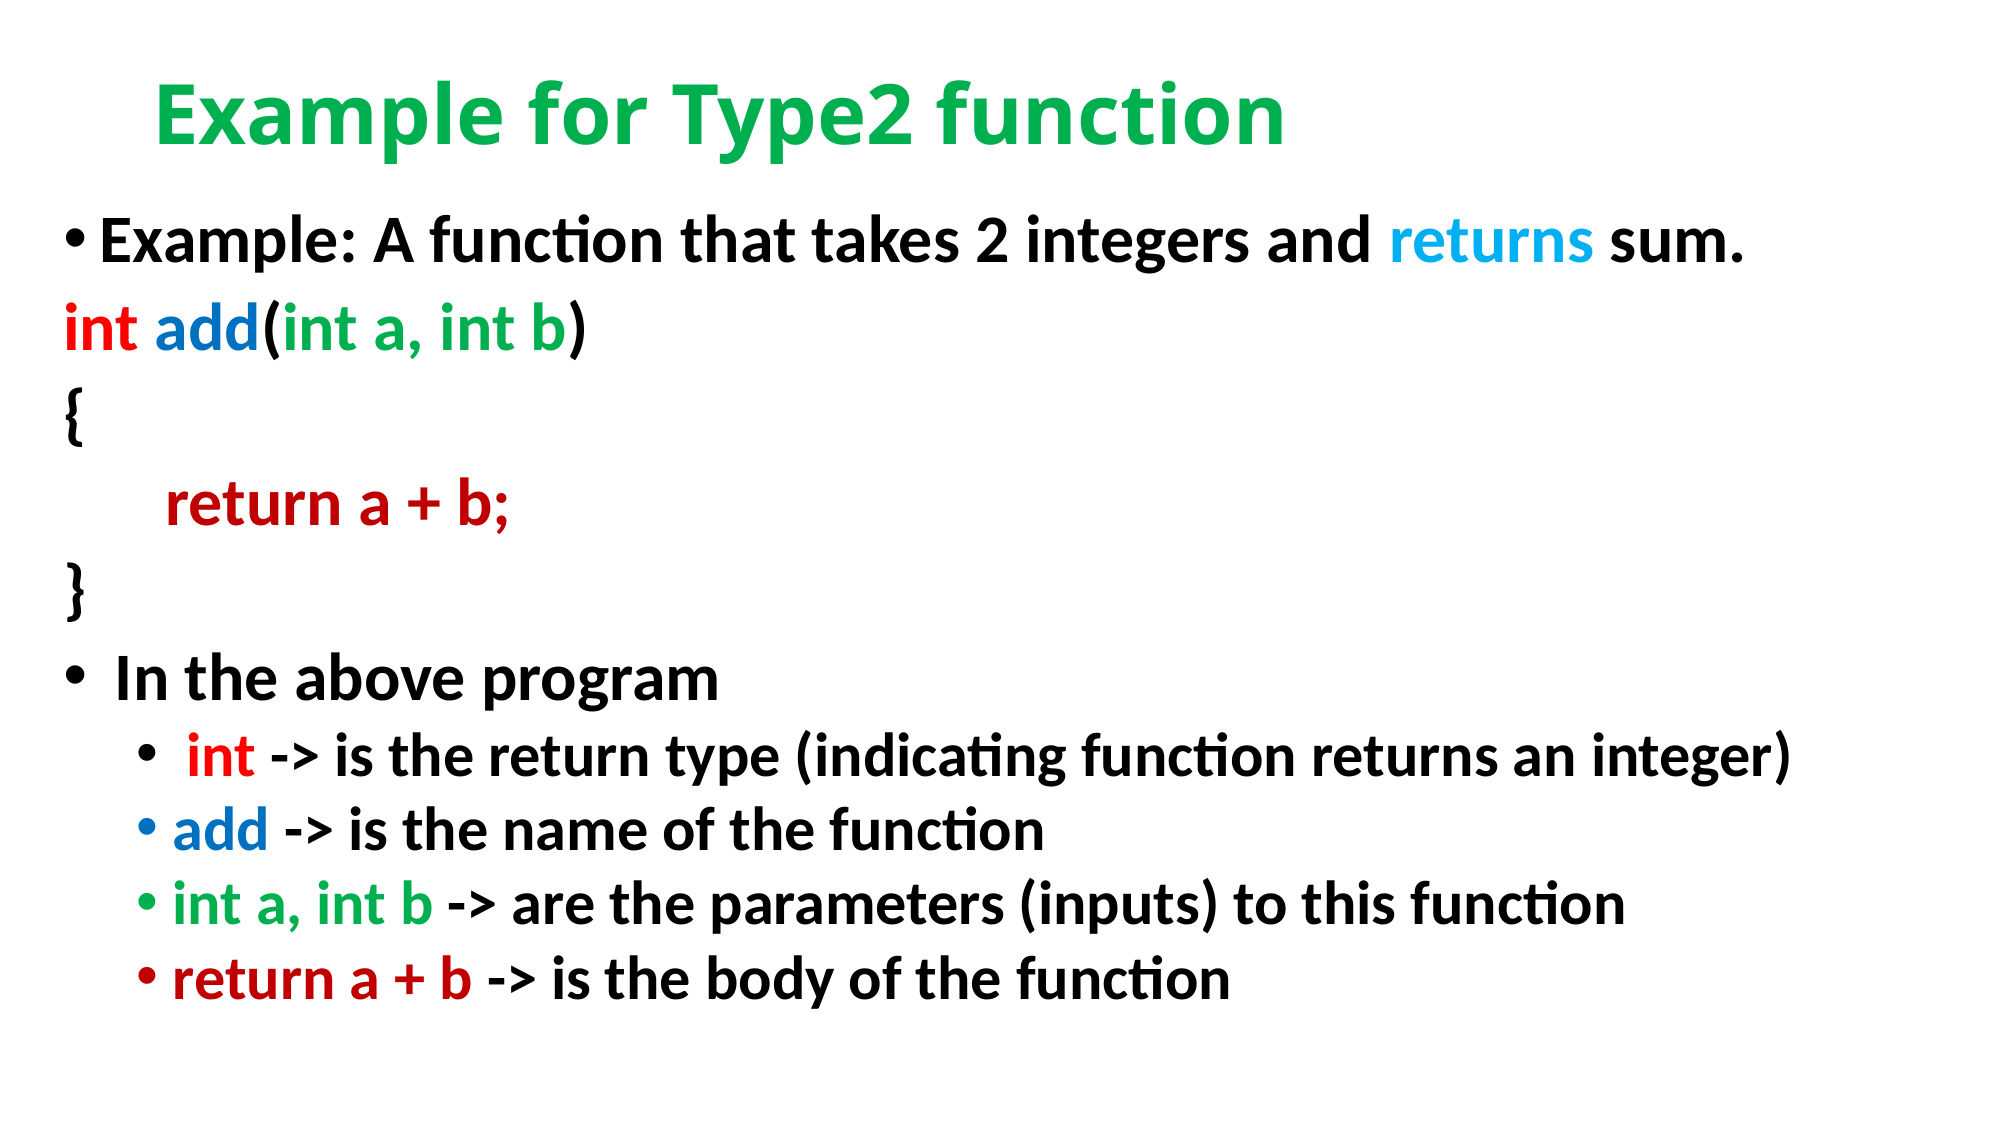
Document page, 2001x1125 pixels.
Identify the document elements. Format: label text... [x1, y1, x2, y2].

list Example: A function that takes 2 integers and returns sum. int add(int a, int b) { return a + b; } In the above program int -> is the return type (indicating function returns an integer) add -> is the name of the function int a, int b -> are the parameters (inputs) to this function return a + b -> is the body of the function [48, 196, 1901, 1043]
title Example for Type2 function [137, 29, 1863, 196]
